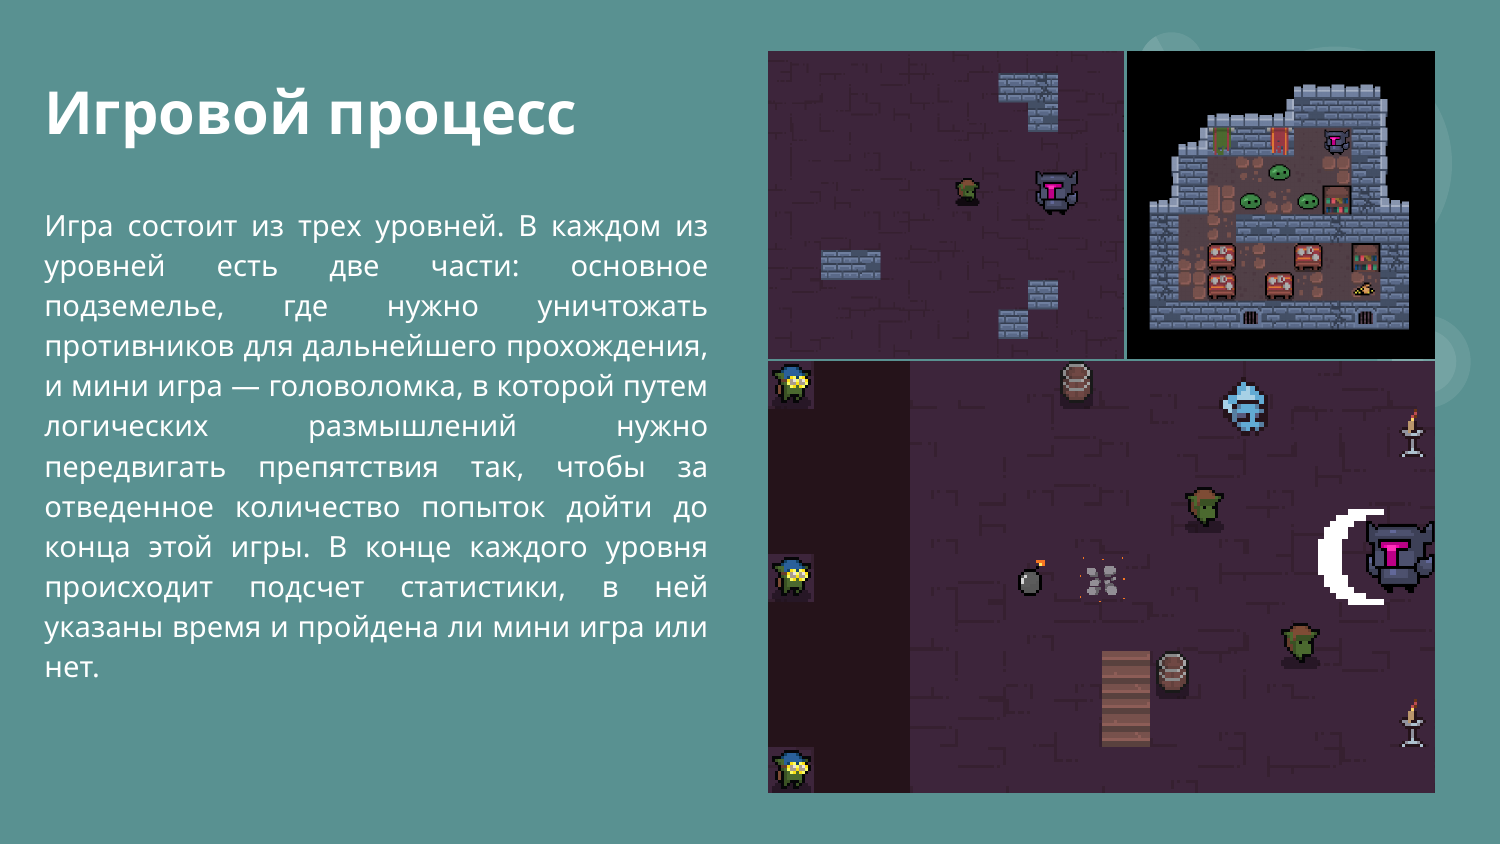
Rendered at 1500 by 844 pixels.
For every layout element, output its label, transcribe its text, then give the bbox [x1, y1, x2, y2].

picture [1127, 50, 1436, 359]
list Игра состоит из трех уровней. В каждом из уровней есть две части: основное подземелье, где нужно уничтожать противников для дальнейшего прохождения, и мини игра — головоломка, в которой путем логических размышлений нужно передвигать препятствия так, чтобы за отведенное количество попыток дойти до конца этой игры. В конце каждого уровня происходит подсчет статистики, в ней указаны время и пройдена ли мини игра или нет. [29, 186, 724, 657]
picture [768, 361, 1436, 793]
title Игровой процесс [29, 54, 594, 168]
picture [768, 50, 1124, 359]
